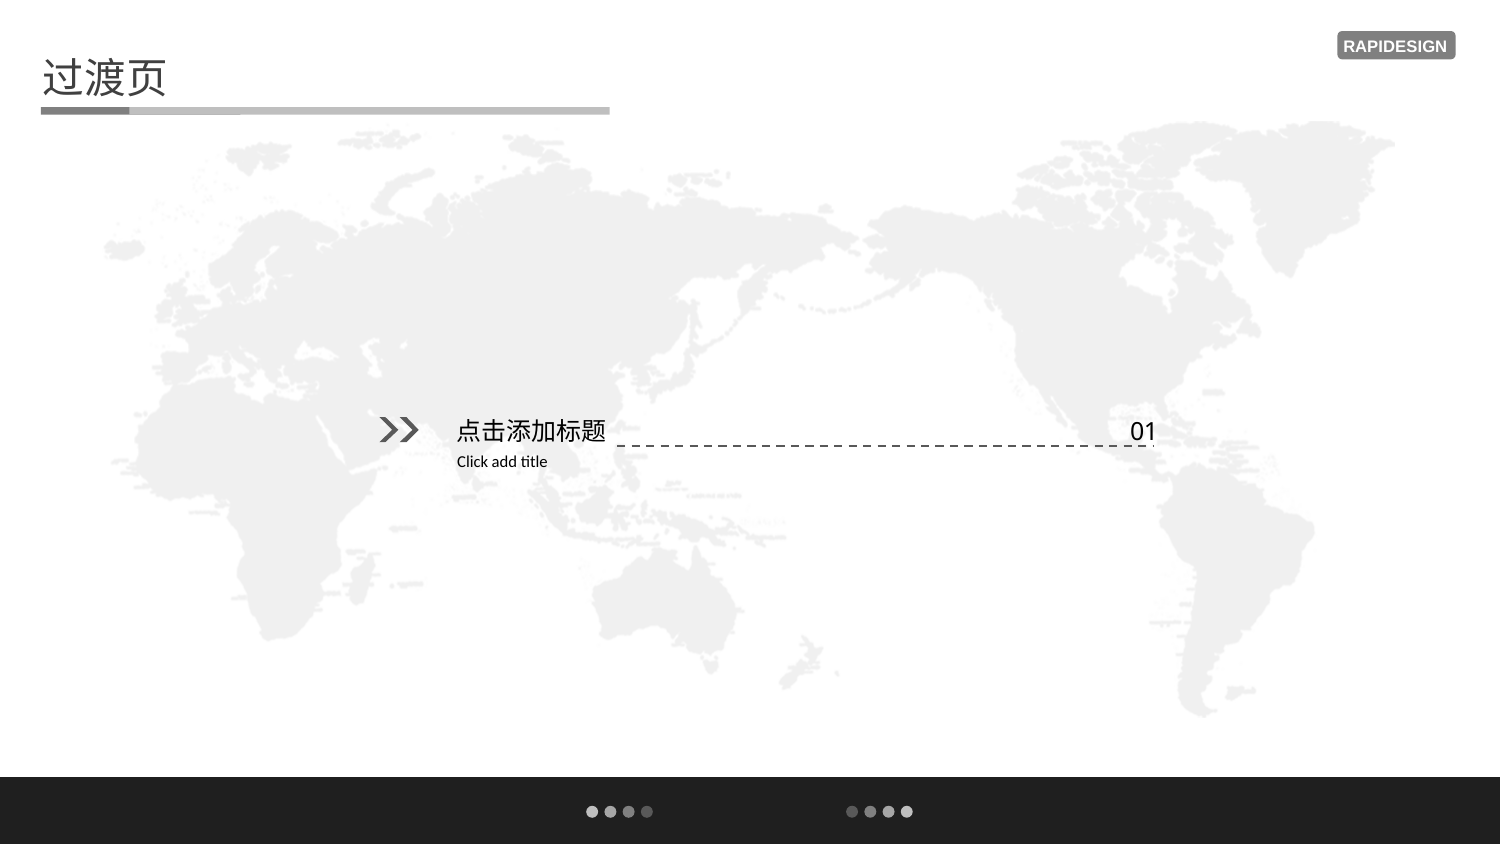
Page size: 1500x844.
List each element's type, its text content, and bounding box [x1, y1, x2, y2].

picture [0, 103, 1500, 844]
text_box 过渡页 [28, 43, 184, 109]
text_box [379, 415, 1159, 472]
